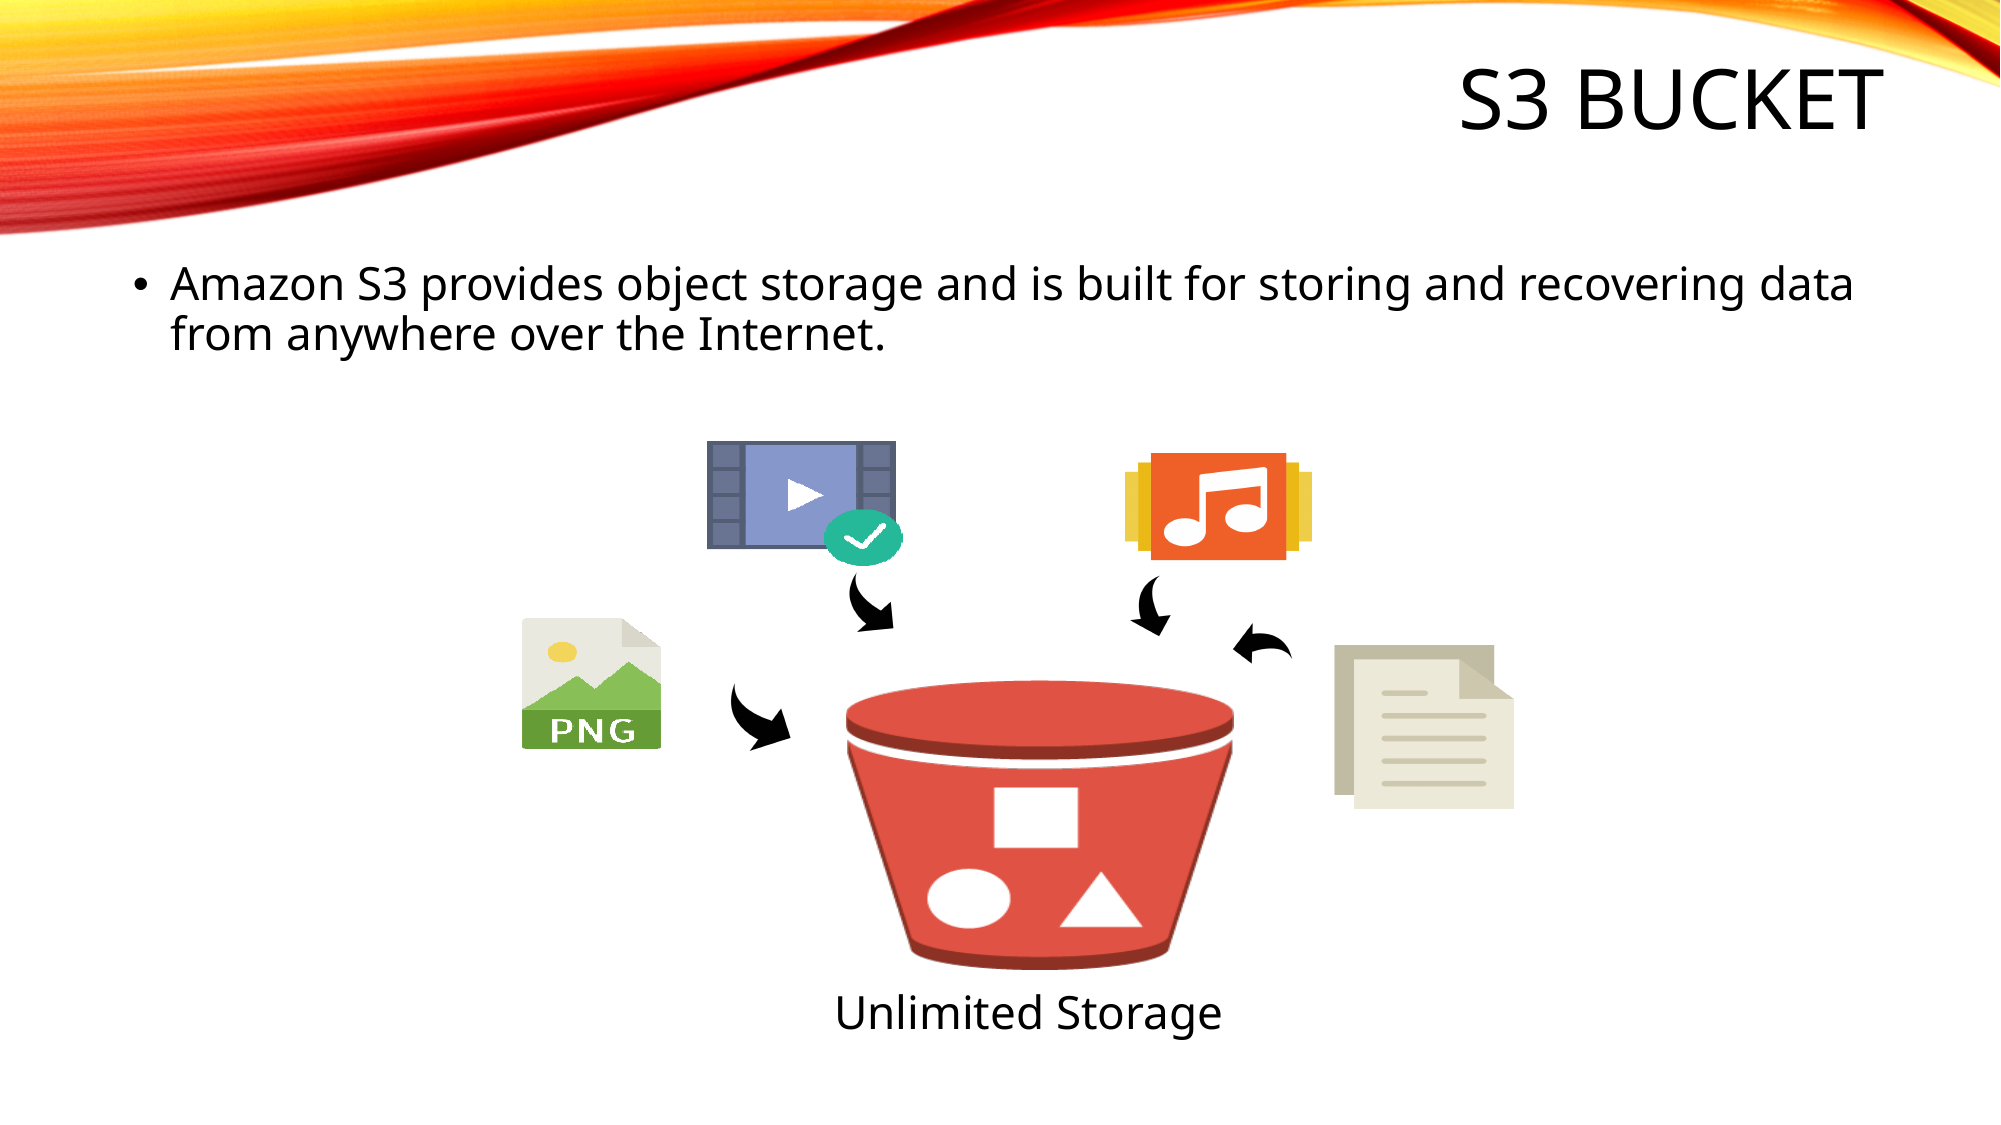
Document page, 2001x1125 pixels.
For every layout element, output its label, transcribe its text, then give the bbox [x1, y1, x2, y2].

list Amazon S3 provides object storage and is built for storing and recovering data from anywhere over the Internet. [117, 253, 1918, 445]
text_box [502, 432, 1537, 1039]
picture [0, 0, 2000, 237]
title S3 Bucket [574, 43, 1900, 161]
